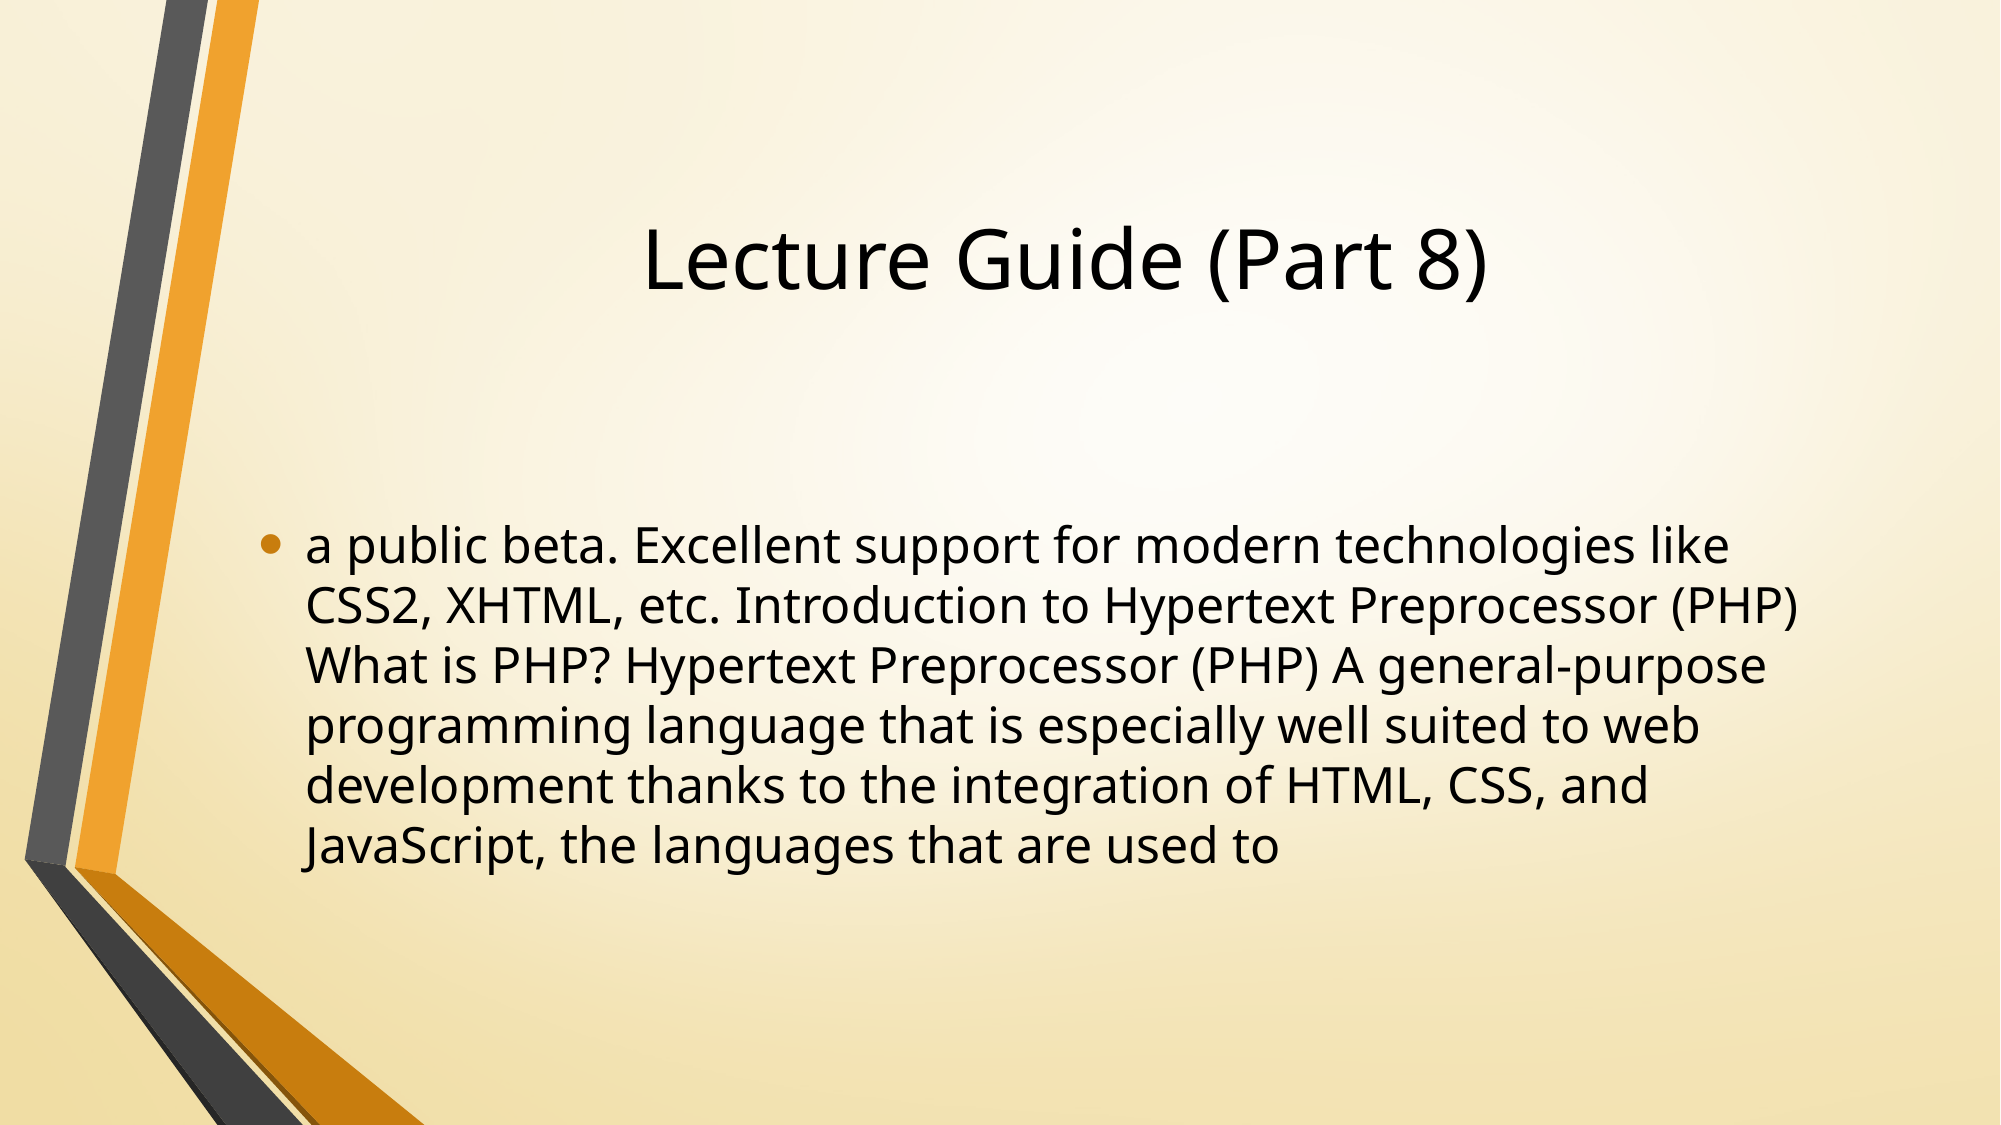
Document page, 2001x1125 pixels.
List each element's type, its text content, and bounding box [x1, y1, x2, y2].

list a public beta. Excellent support for modern technologies like CSS2, XHTML, etc. Introduction to Hypertext Preprocessor (PHP) What is PHP? Hypertext Preprocessor (PHP) A general-purpose programming language that is especially well suited to web development thanks to the integration of HTML, CSS, and JavaScript, the languages that are used to [243, 437, 1887, 950]
title Lecture Guide (Part 8) [243, 112, 1887, 400]
